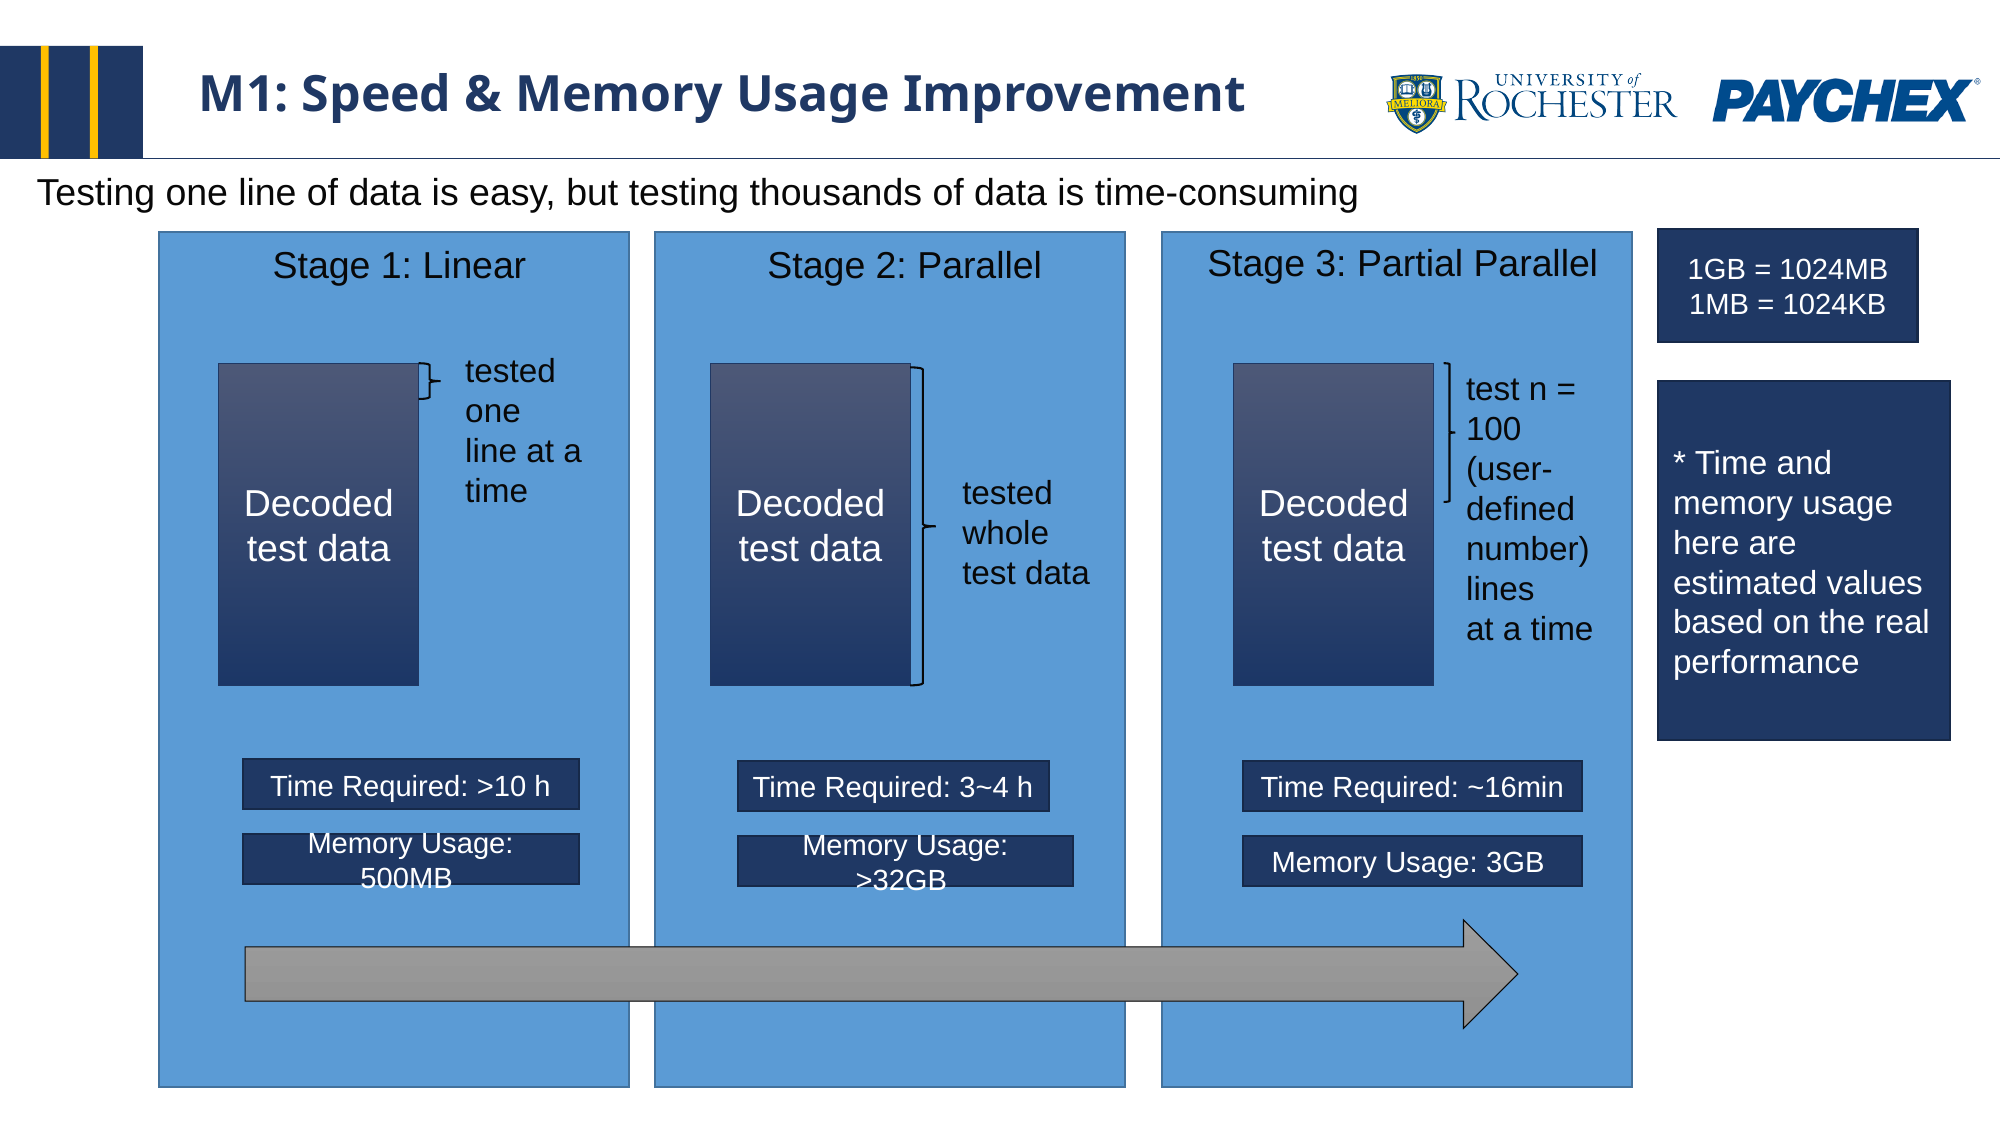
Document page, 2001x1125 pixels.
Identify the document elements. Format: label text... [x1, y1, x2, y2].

text_box Testing one line of data is easy, but testing thousands of data is time-consuming [21, 160, 1375, 221]
text_box * Time and memory usage here are estimated values based on the real performance [1657, 380, 1951, 741]
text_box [159, 232, 1632, 1125]
list M1: Speed & Memory Usage Improvement [183, 60, 1582, 131]
text_box 1GB = 1024MB 1MB = 1024KB [1657, 228, 1919, 343]
picture [1707, 73, 1983, 126]
picture [1386, 73, 1678, 134]
